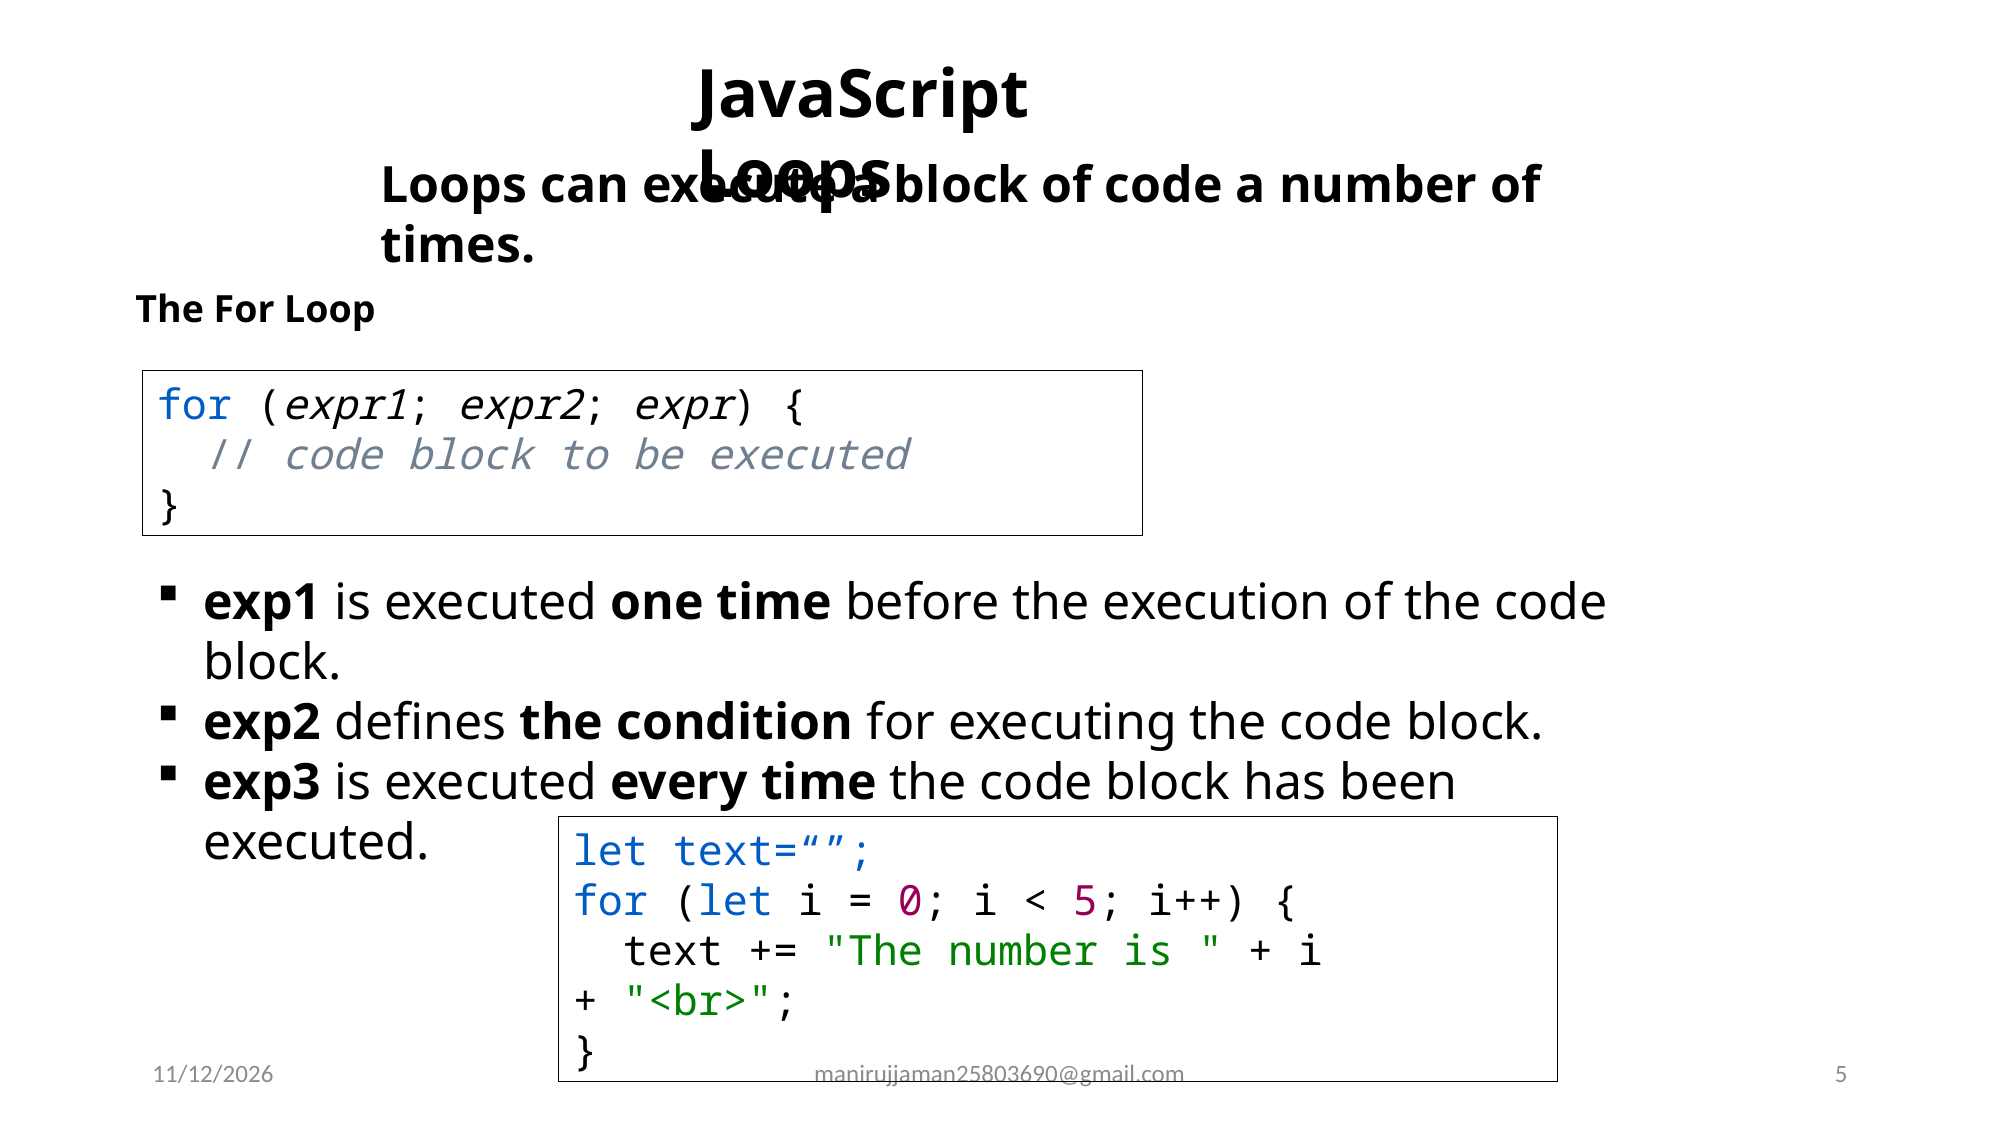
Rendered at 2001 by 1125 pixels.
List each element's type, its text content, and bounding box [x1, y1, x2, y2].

text_box JavaScript Loops [681, 43, 1239, 145]
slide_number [137, 1042, 588, 1103]
text_box for (expr1; expr2; expr) { // code block to be executed } [142, 370, 1143, 536]
text_box Loops can execute a block of code a number of times. [366, 145, 1700, 281]
text_box exp1 is executed one time before the execution of the code block. exp2 defines the condition for executing the code block. exp3 is executed every time the code block has been executed. [142, 562, 1700, 878]
footer manirujjaman25803690@gmail.com [662, 1042, 1338, 1103]
text_box let text=“”; for (let i = 0; i < 5; i++) { text += "The number is " + i + "<br>"; } [558, 816, 1558, 1082]
slide_number 5 [1412, 1042, 1863, 1103]
text_box The For Loop [120, 278, 396, 338]
